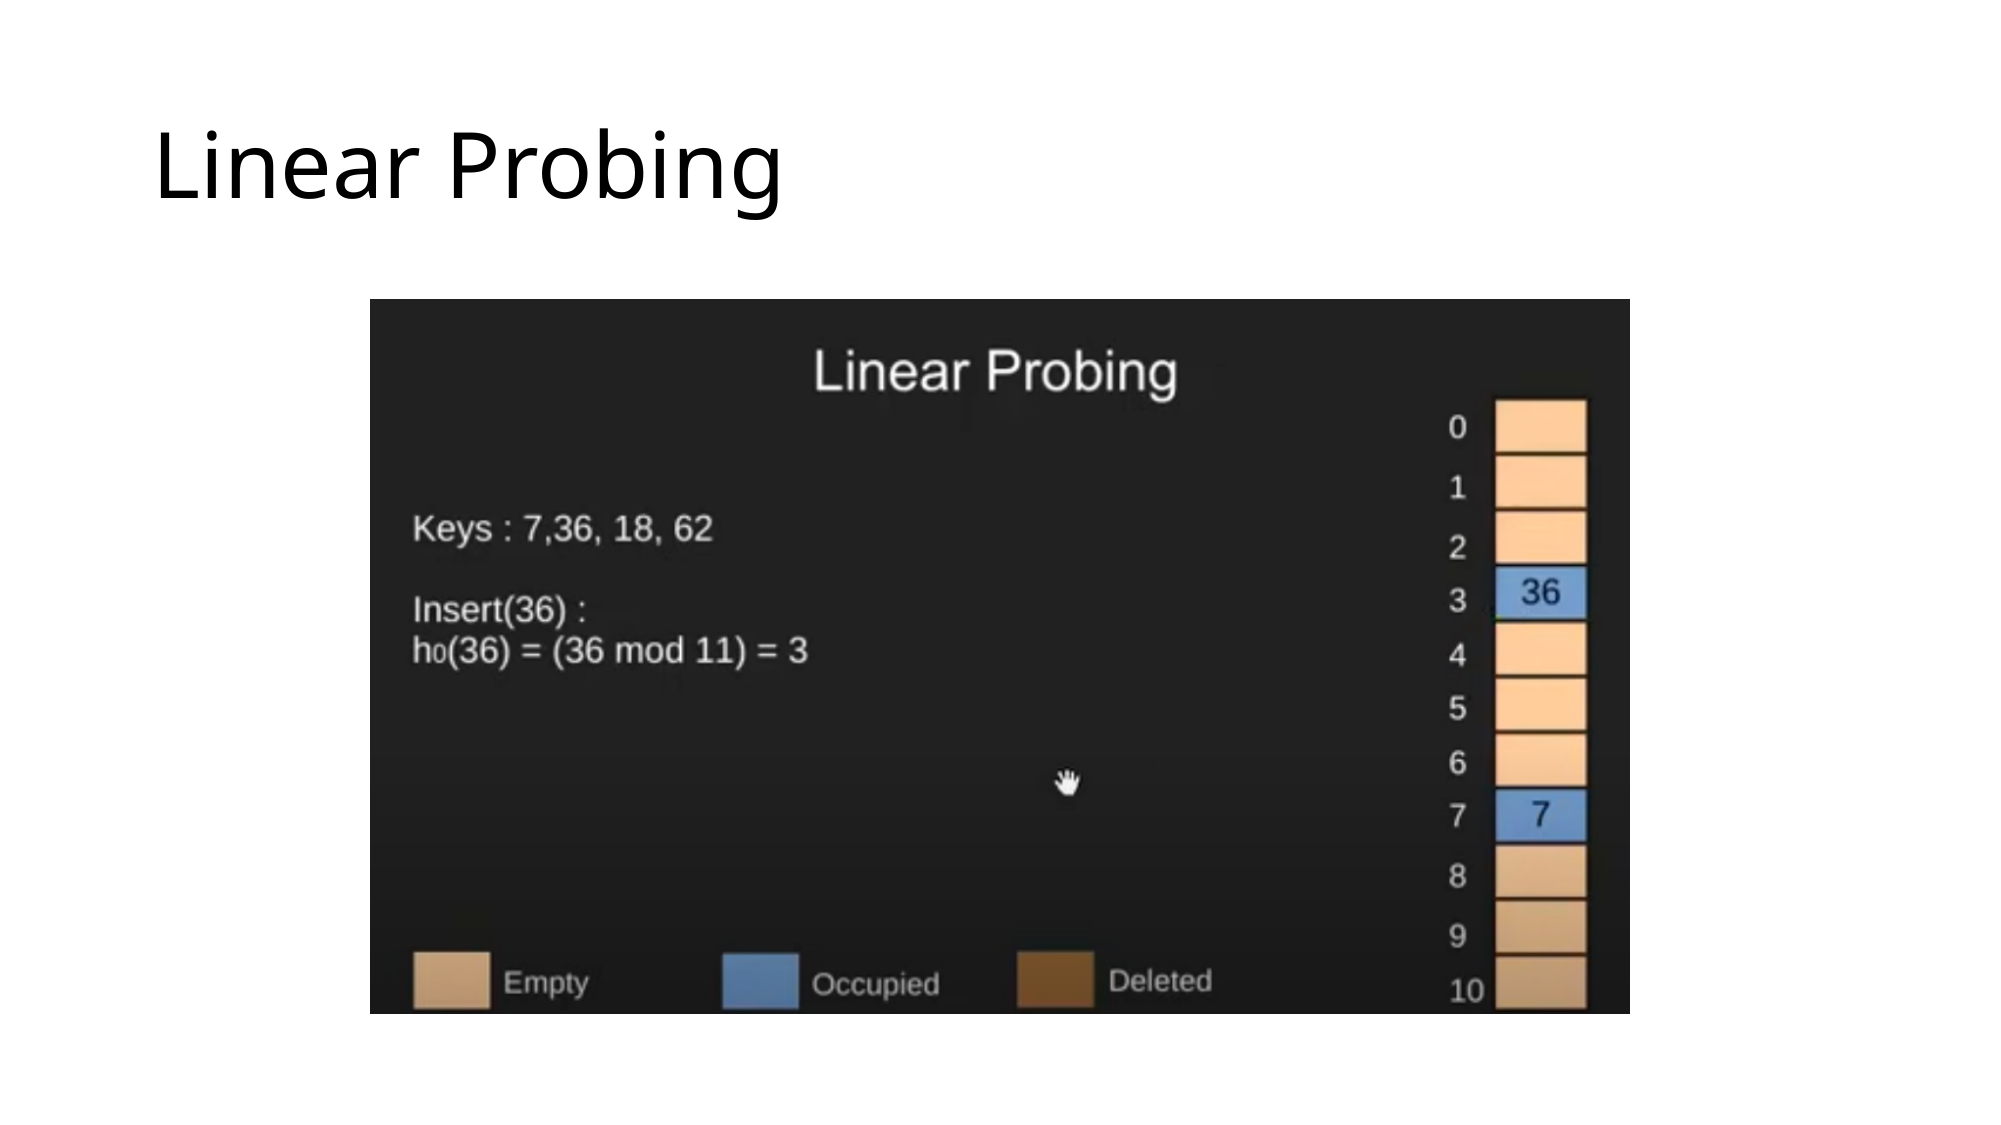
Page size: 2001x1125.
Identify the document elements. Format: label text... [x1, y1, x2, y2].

title Linear Probing [137, 59, 1863, 278]
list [369, 298, 1631, 1014]
